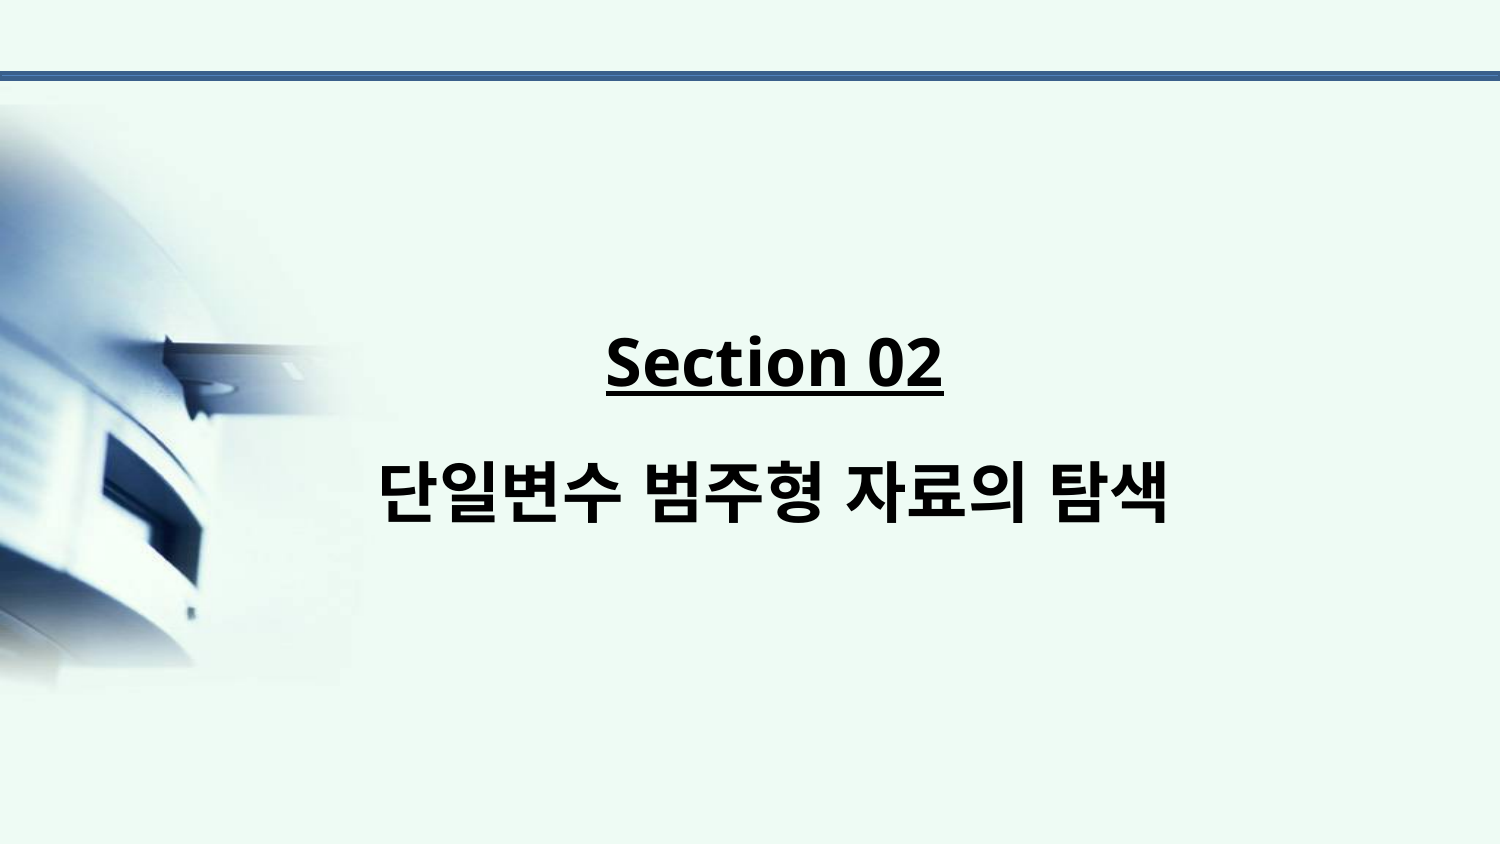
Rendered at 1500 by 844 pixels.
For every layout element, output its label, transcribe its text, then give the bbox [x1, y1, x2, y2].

picture [0, 0, 1500, 71]
text_box 단일변수 범주형 자료의 탐색 [142, 444, 1407, 561]
picture [0, 81, 1500, 844]
text_box Section 02 [142, 313, 1407, 430]
